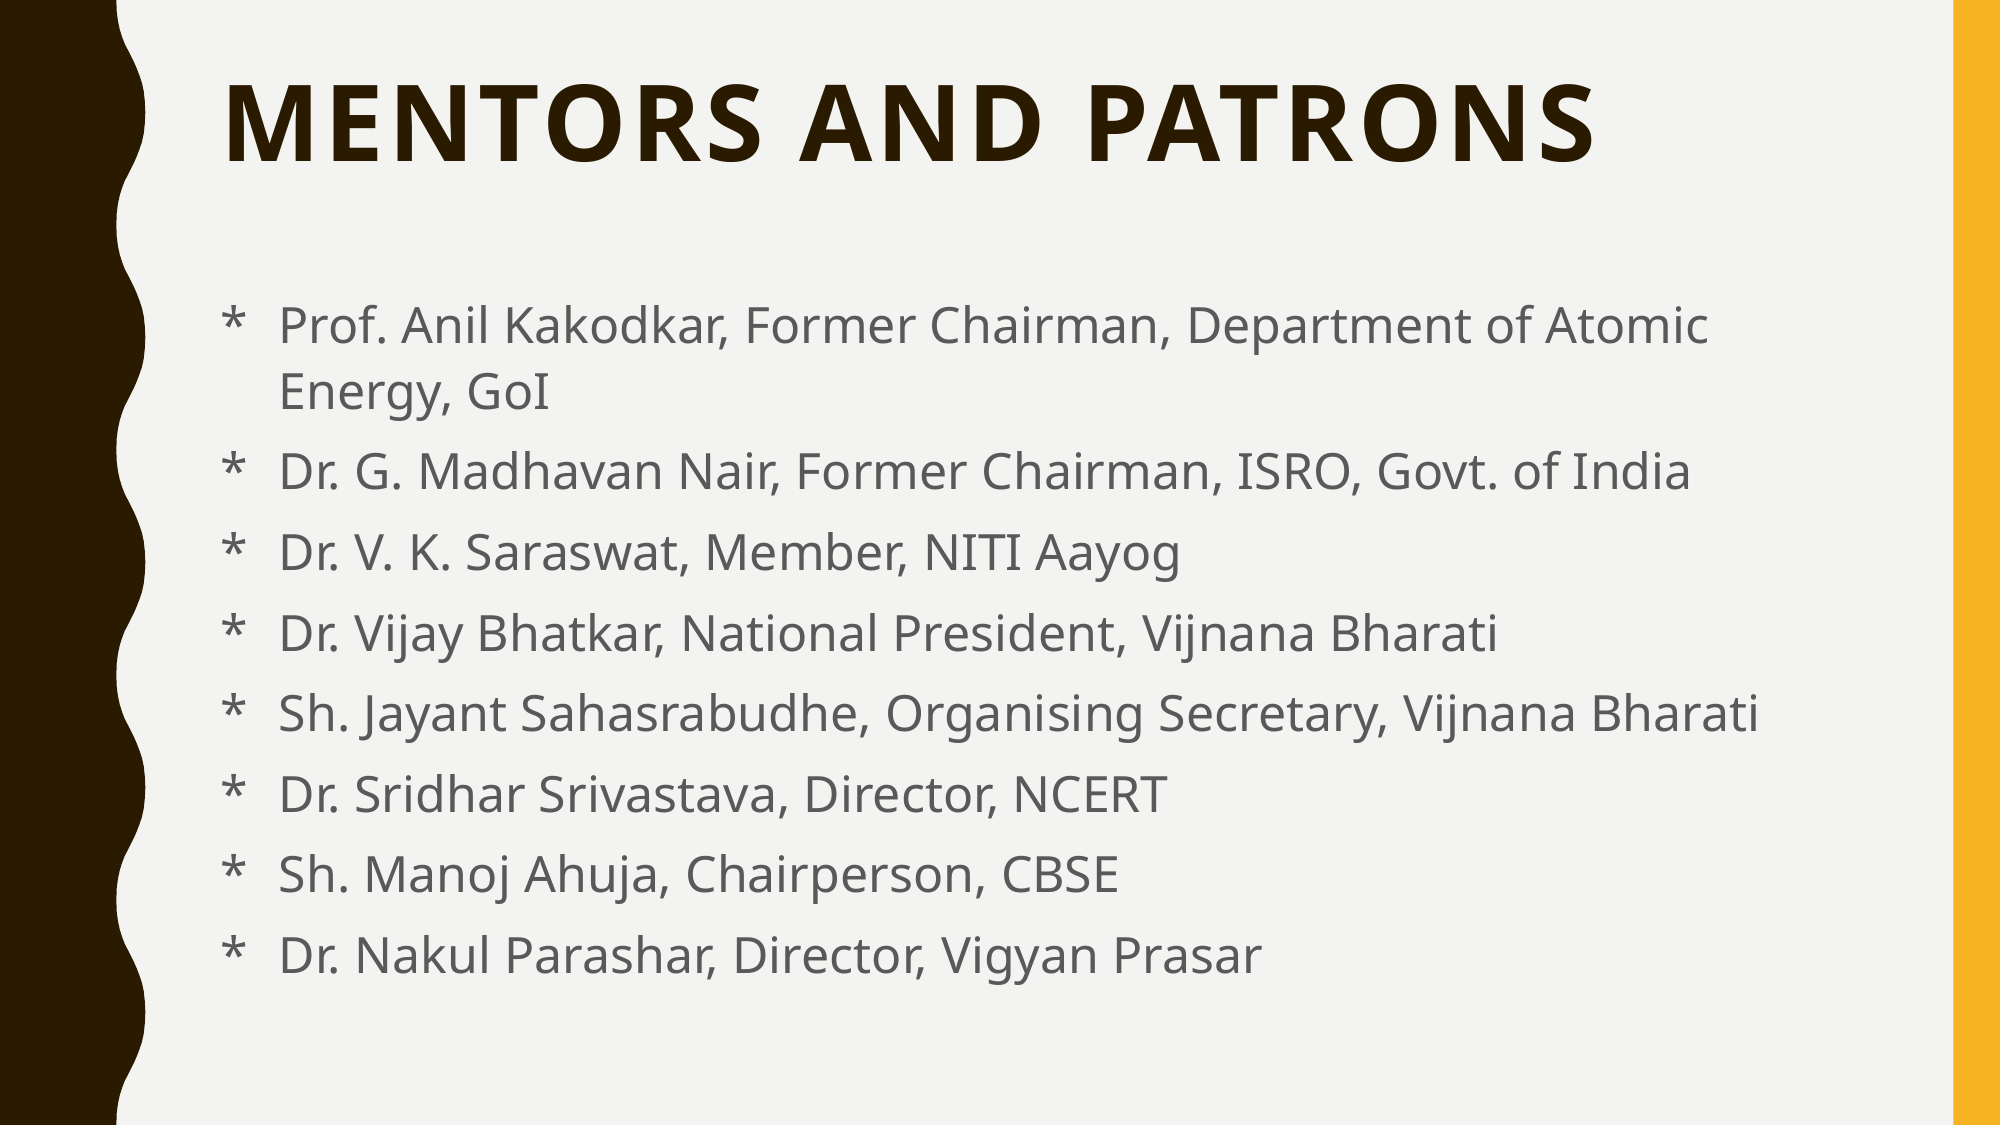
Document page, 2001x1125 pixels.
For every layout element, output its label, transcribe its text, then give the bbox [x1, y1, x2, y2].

title MENTORS AND PATRONS [205, 62, 1875, 202]
list * Prof. Anil Kakodkar, Former Chairman, Department of Atomic Energy, GoI * Dr. G. Madhavan Nair, Former Chairman, ISRO, Govt. of India * Dr. V. K. Saraswat, Member, NITI Aayog * Dr. Vijay Bhatkar, National President, Vijnana Bharati * Sh. Jayant Sahasrabudhe, Organising Secretary, Vijnana Bharati * Dr. Sridhar Srivastava, Director, NCERT * Sh. Manoj Ahuja, Chairperson, CBSE * Dr. Nakul Parashar, Director, Vigyan Prasar [205, 279, 1875, 1059]
